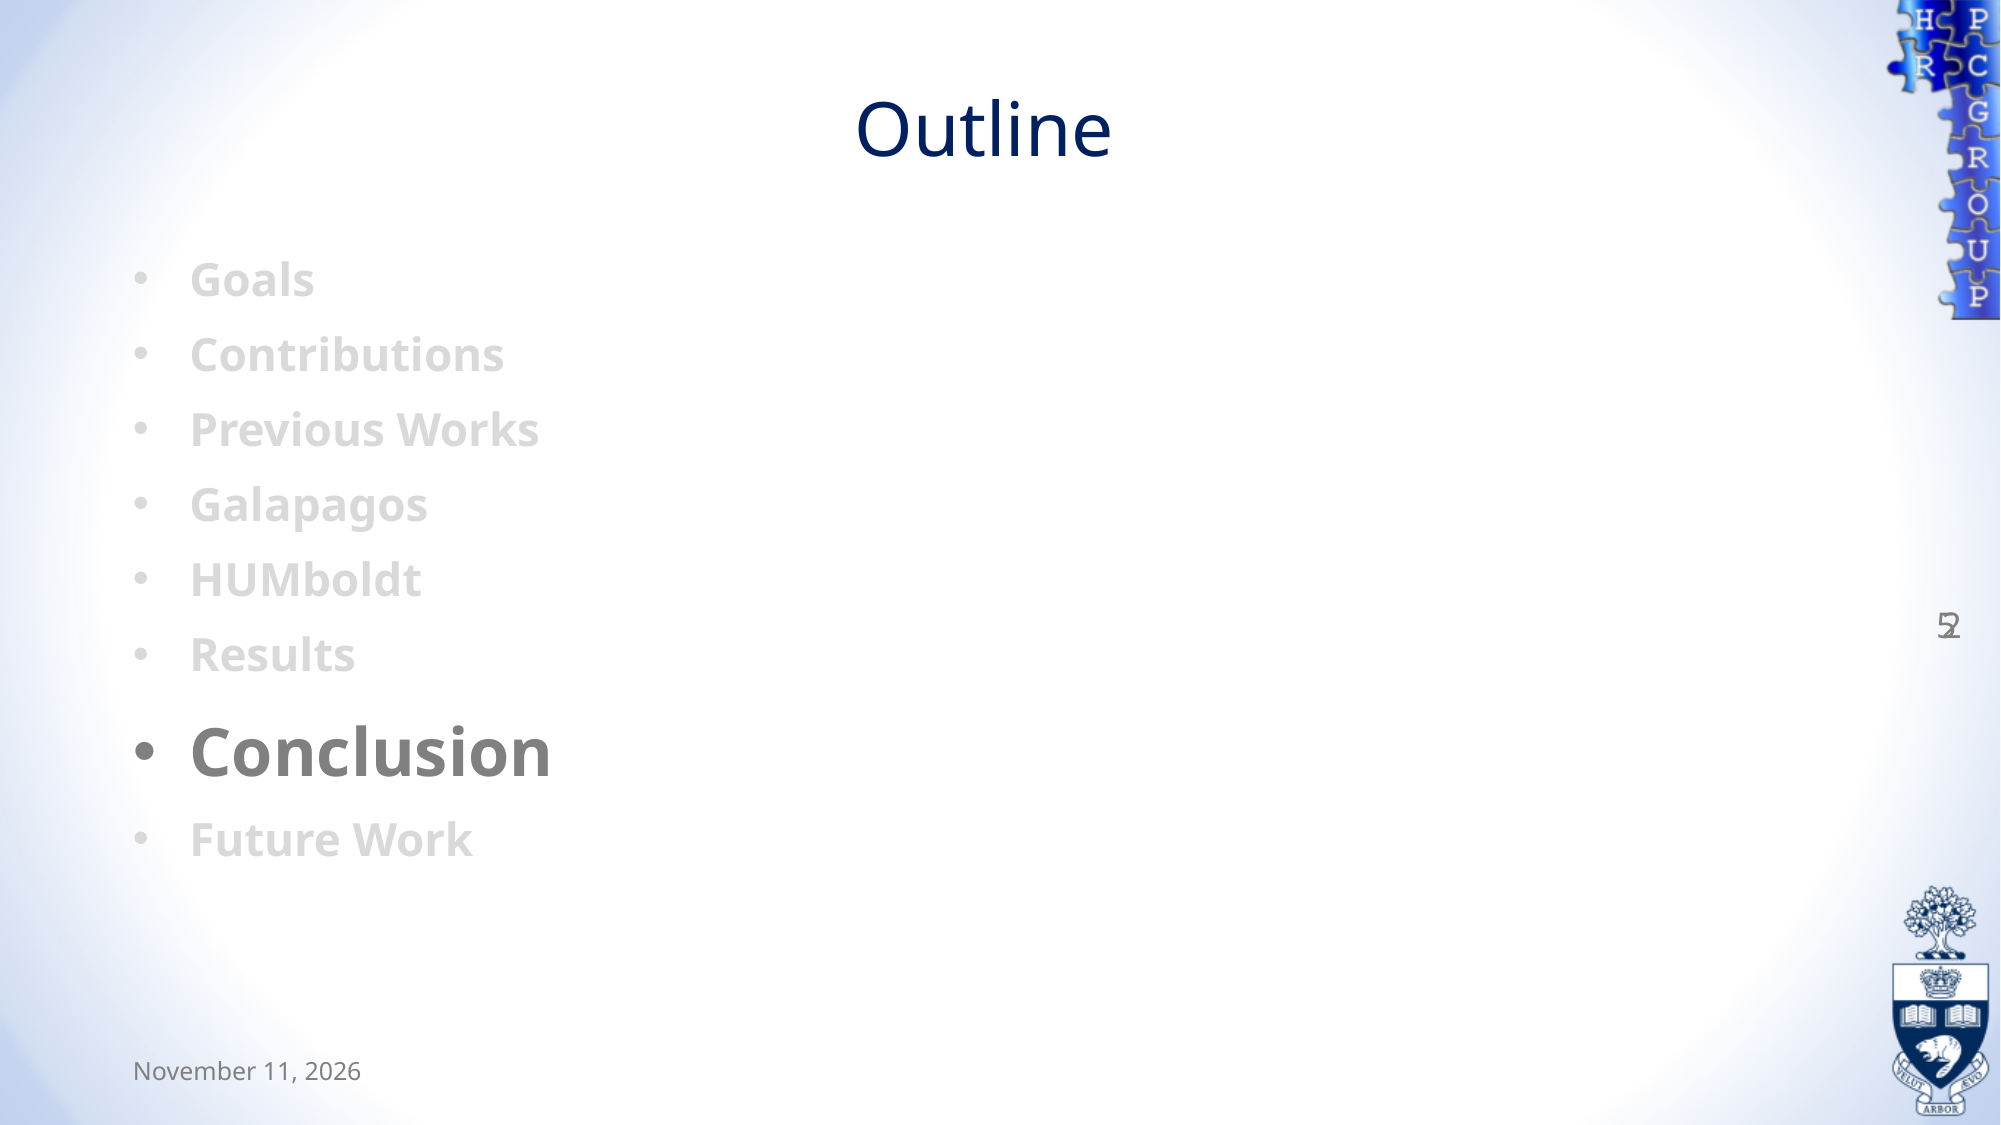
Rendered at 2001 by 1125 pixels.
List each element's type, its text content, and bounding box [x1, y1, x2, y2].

picture [0, 0, 2001, 1125]
slide_number 52 [1913, 527, 1985, 728]
title Outline [117, 45, 1851, 209]
list Goals Contributions Previous Works Galapagos HUMboldt Results Conclusion Future Work [117, 231, 1851, 1005]
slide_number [117, 1042, 433, 1103]
